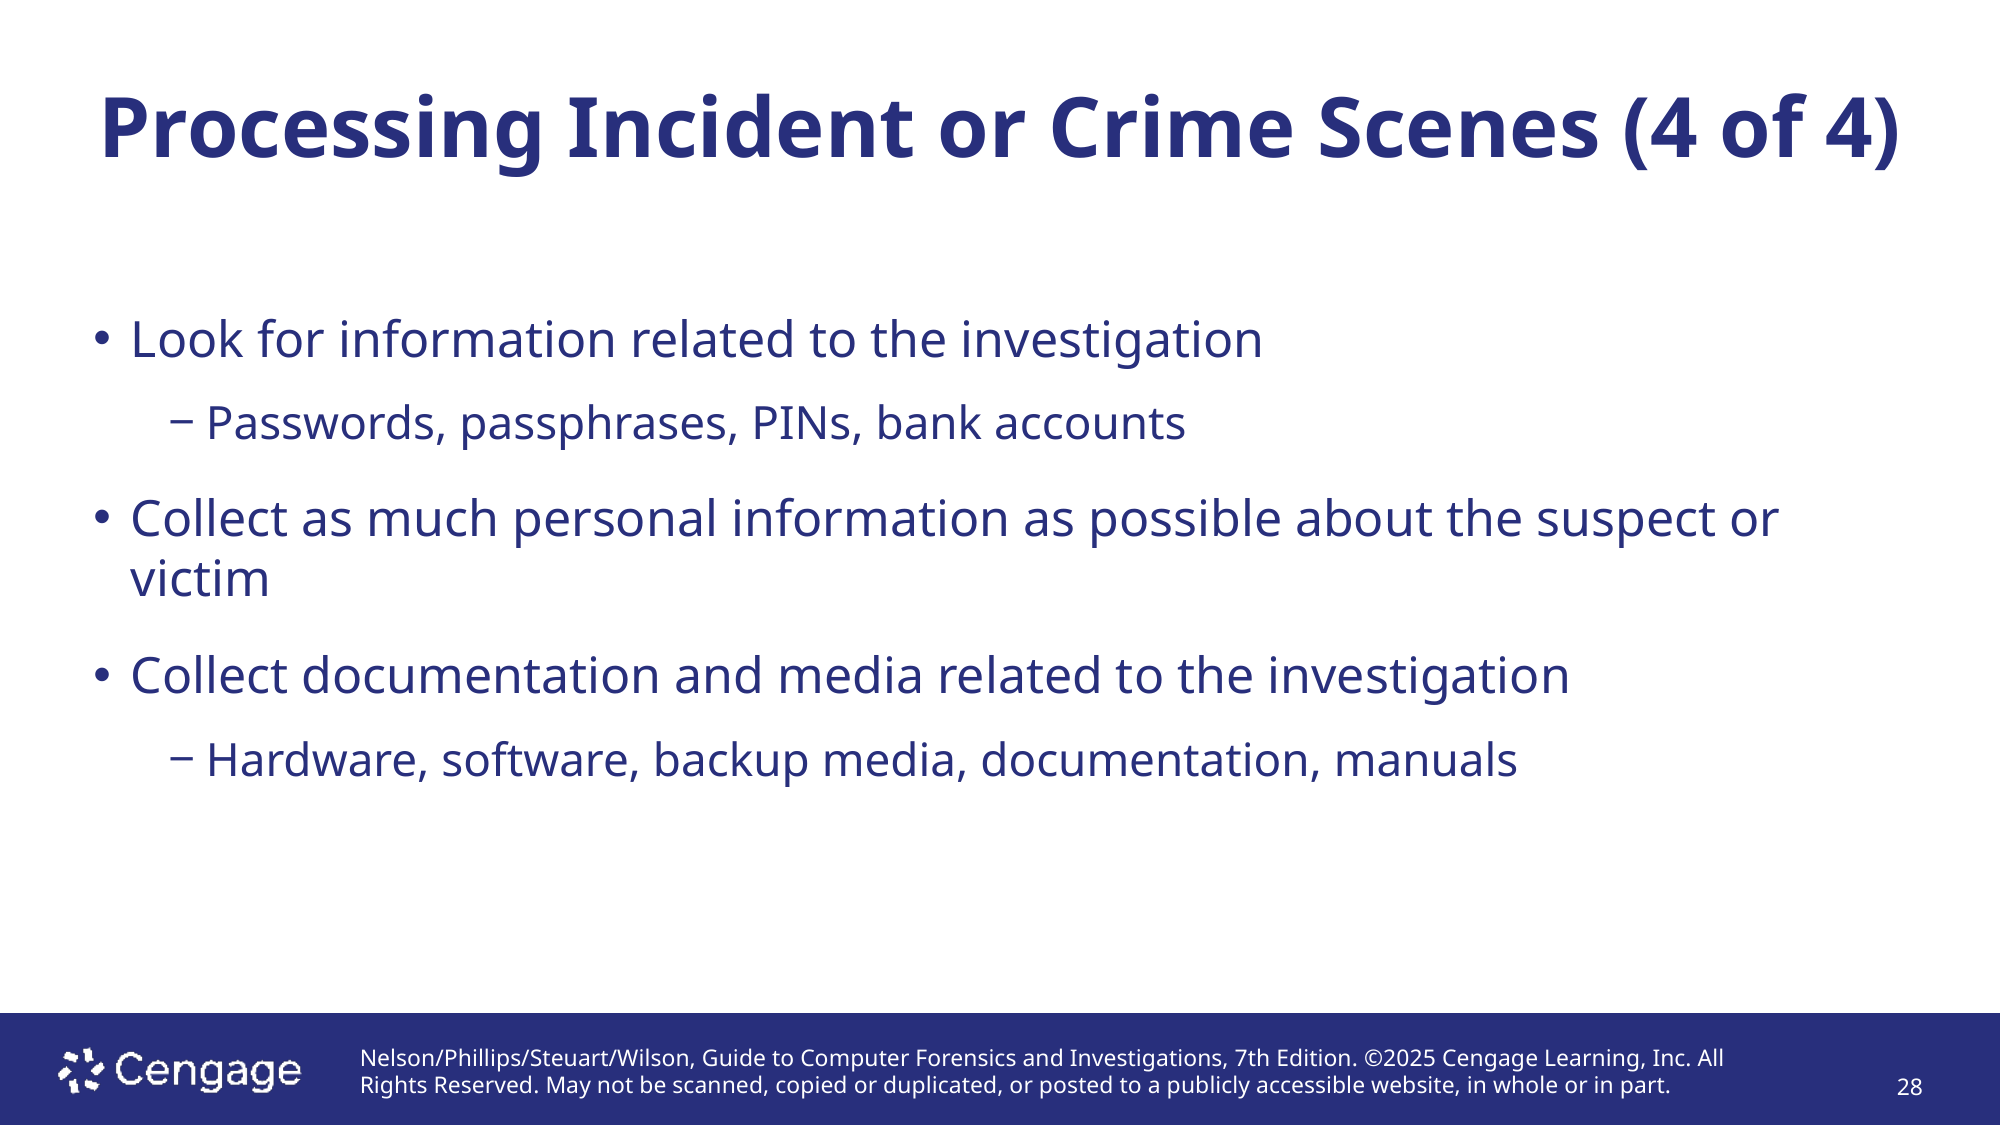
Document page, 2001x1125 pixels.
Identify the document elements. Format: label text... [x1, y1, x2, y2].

list Look for information related to the investigation Passwords, passphrases, PINs, bank accounts Collect as much personal information as possible about the suspect or victim Collect documentation and media related to the investigation Hardware, software, backup media, documentation, manuals [78, 299, 1923, 1014]
picture [30, 1020, 329, 1122]
title Processing Incident or Crime Scenes (4 of 4) [78, 77, 1923, 278]
